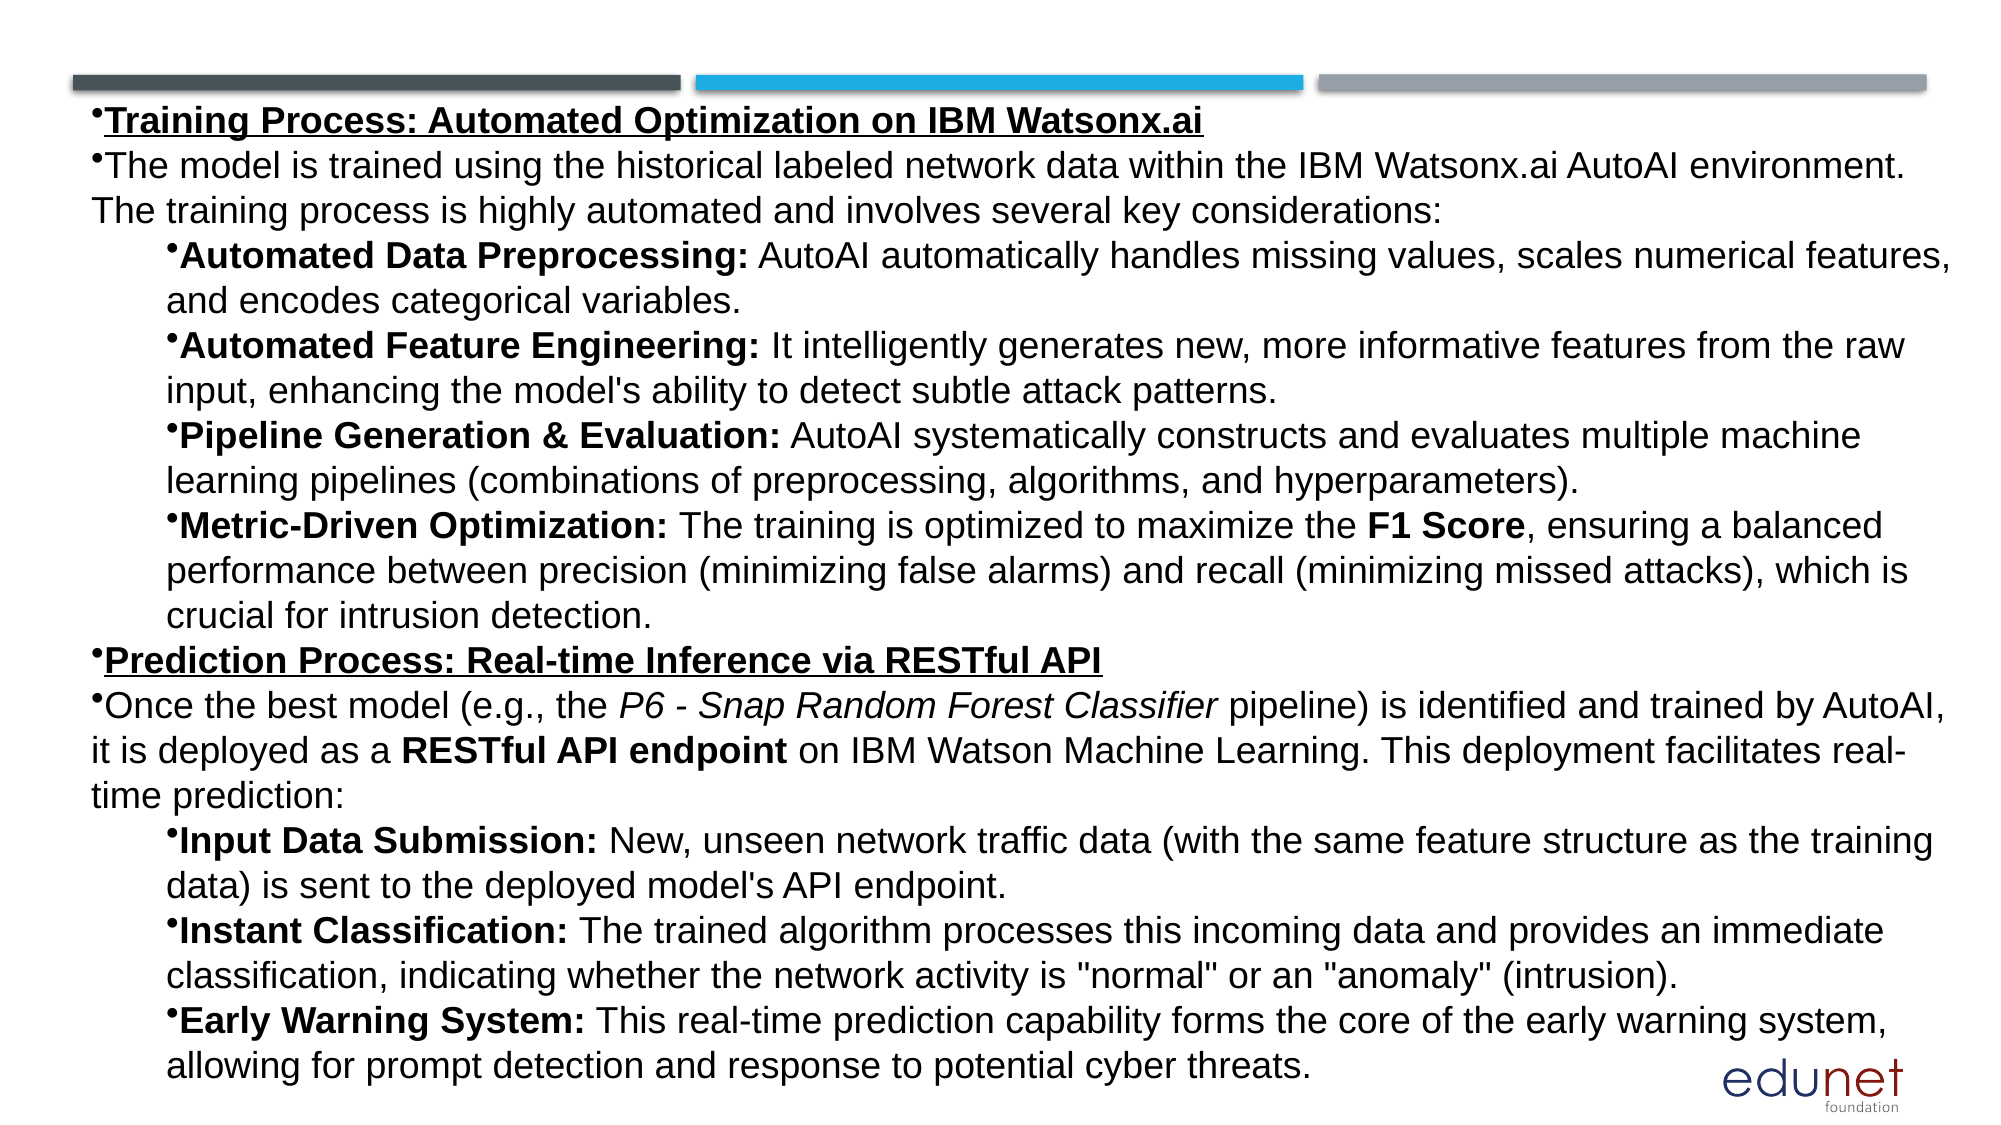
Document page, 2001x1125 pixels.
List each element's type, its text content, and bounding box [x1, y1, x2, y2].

list Training Process: Automated Optimization on IBM Watsonx.ai The model is trained using the historical labeled network data within the IBM Watsonx.ai AutoAI environment. The training process is highly automated and involves several key considerations: Automated Data Preprocessing: AutoAI automatically handles missing values, scales numerical features, and encodes categorical variables. Automated Feature Engineering: It intelligently generates new, more informative features from the raw input, enhancing the model's ability to detect subtle attack patterns. Pipeline Generation & Evaluation: AutoAI systematically constructs and evaluates multiple machine learning pipelines (combinations of preprocessing, algorithms, and hyperparameters). Metric-Driven Optimization: The training is optimized to maximize the F1 Score, ensuring a balanced performance between precision (minimizing false alarms) and recall (minimizing missed attacks), which is crucial for intrusion detection. Prediction Process: Real-time Inference via RESTful API Once the best model (e.g., the P6 - Snap Random Forest Classifier pipeline) is identified and trained by AutoAI, it is deployed as a RESTful API endpoint on IBM Watson Machine Learning. This deployment facilitates real-time prediction: Input Data Submission: New, unseen network traffic data (with the same feature structure as the training data) is sent to the deployed model's API endpoint. Instant Classification: The trained algorithm processes this incoming data and provides an immediate classification, indicating whether the network activity is "normal" or an "anomaly" (intrusion). Early Warning System: This real-time prediction capability forms the core of the early warning system, allowing for prompt detection and response to potential cyber threats. [76, 0, 1969, 1125]
